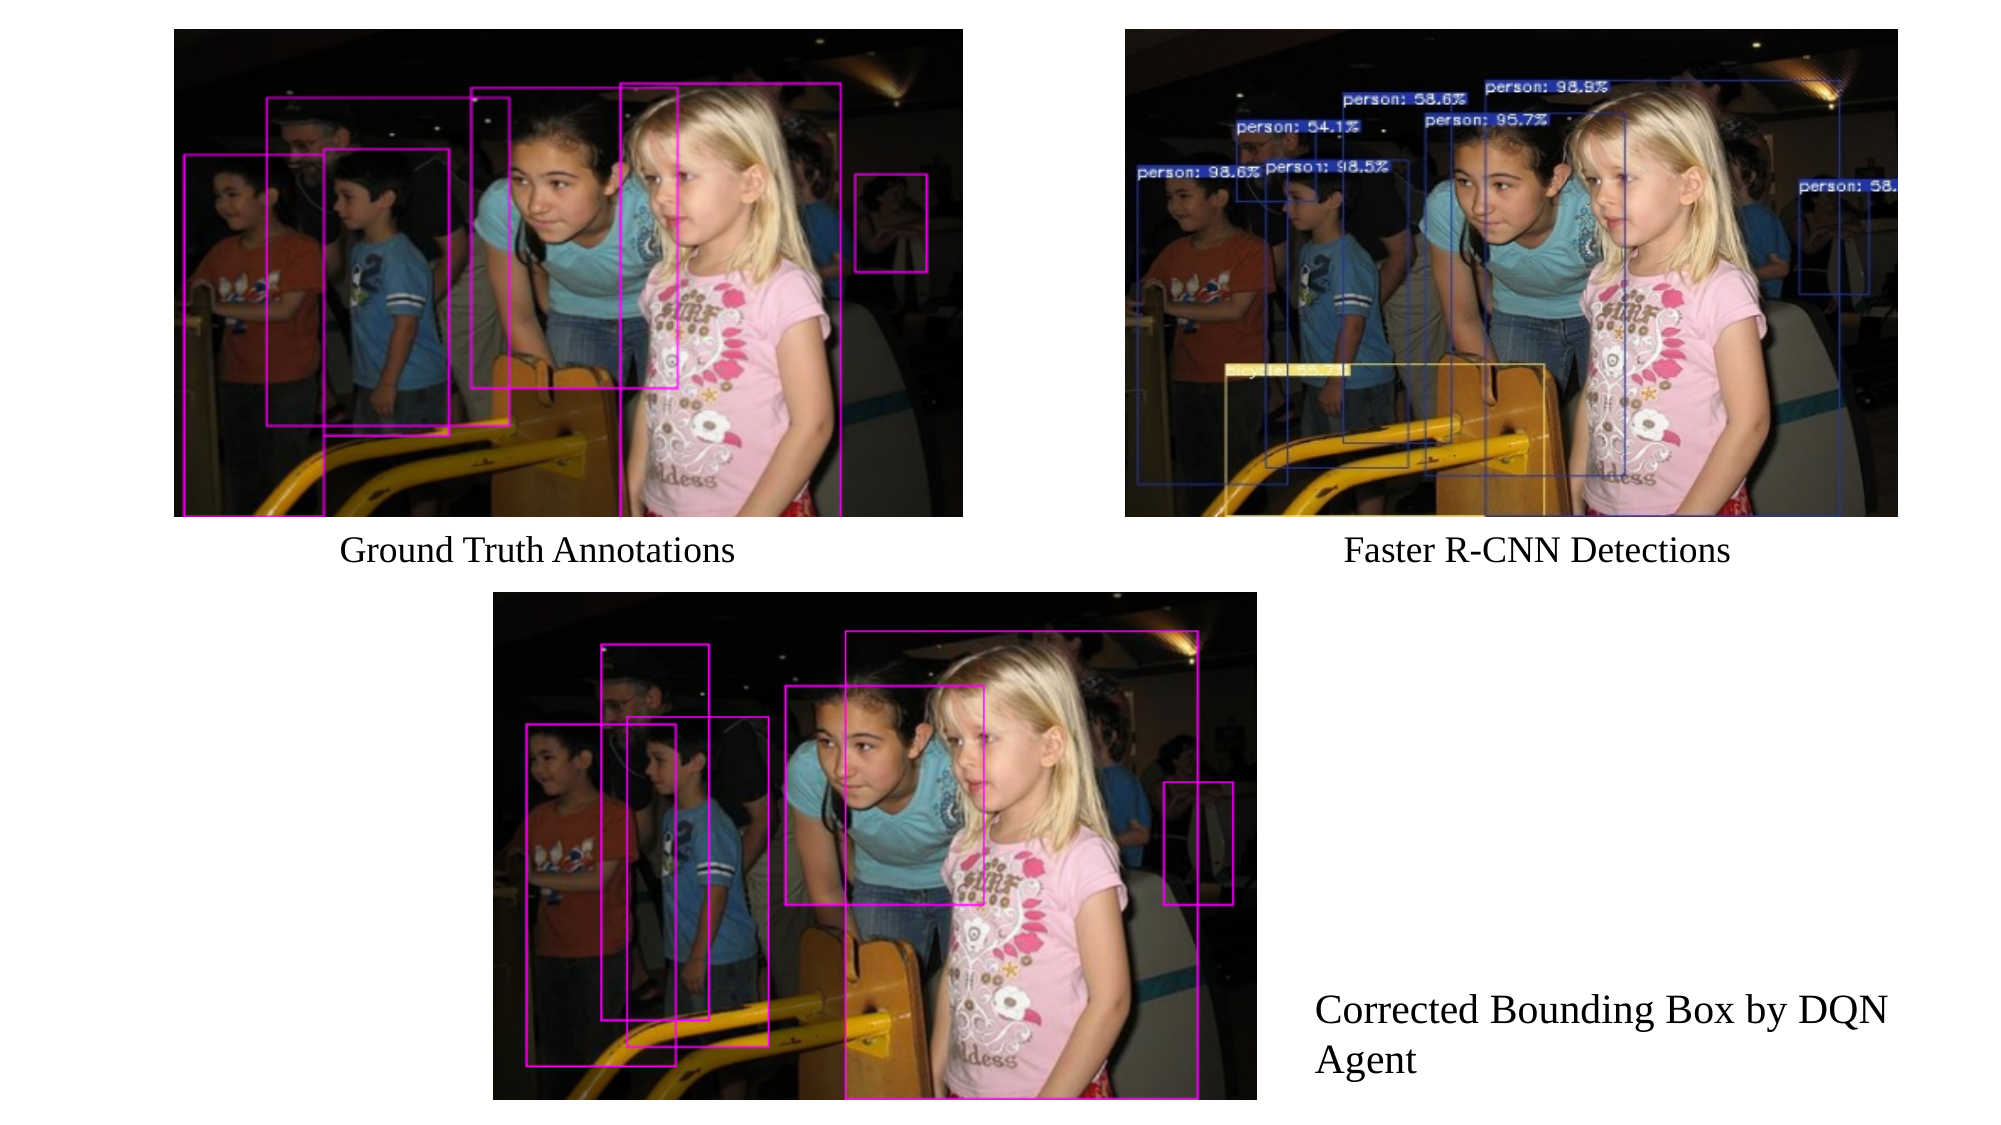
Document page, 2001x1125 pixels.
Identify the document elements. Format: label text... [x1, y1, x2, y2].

picture [493, 592, 1257, 1100]
text_box Ground Truth Annotations [324, 518, 788, 578]
text_box Corrected Bounding Box by DQN Agent [1299, 974, 1950, 1090]
picture [174, 29, 963, 518]
text_box Faster R-CNN Detections [1187, 518, 1888, 578]
picture [1124, 29, 1898, 518]
